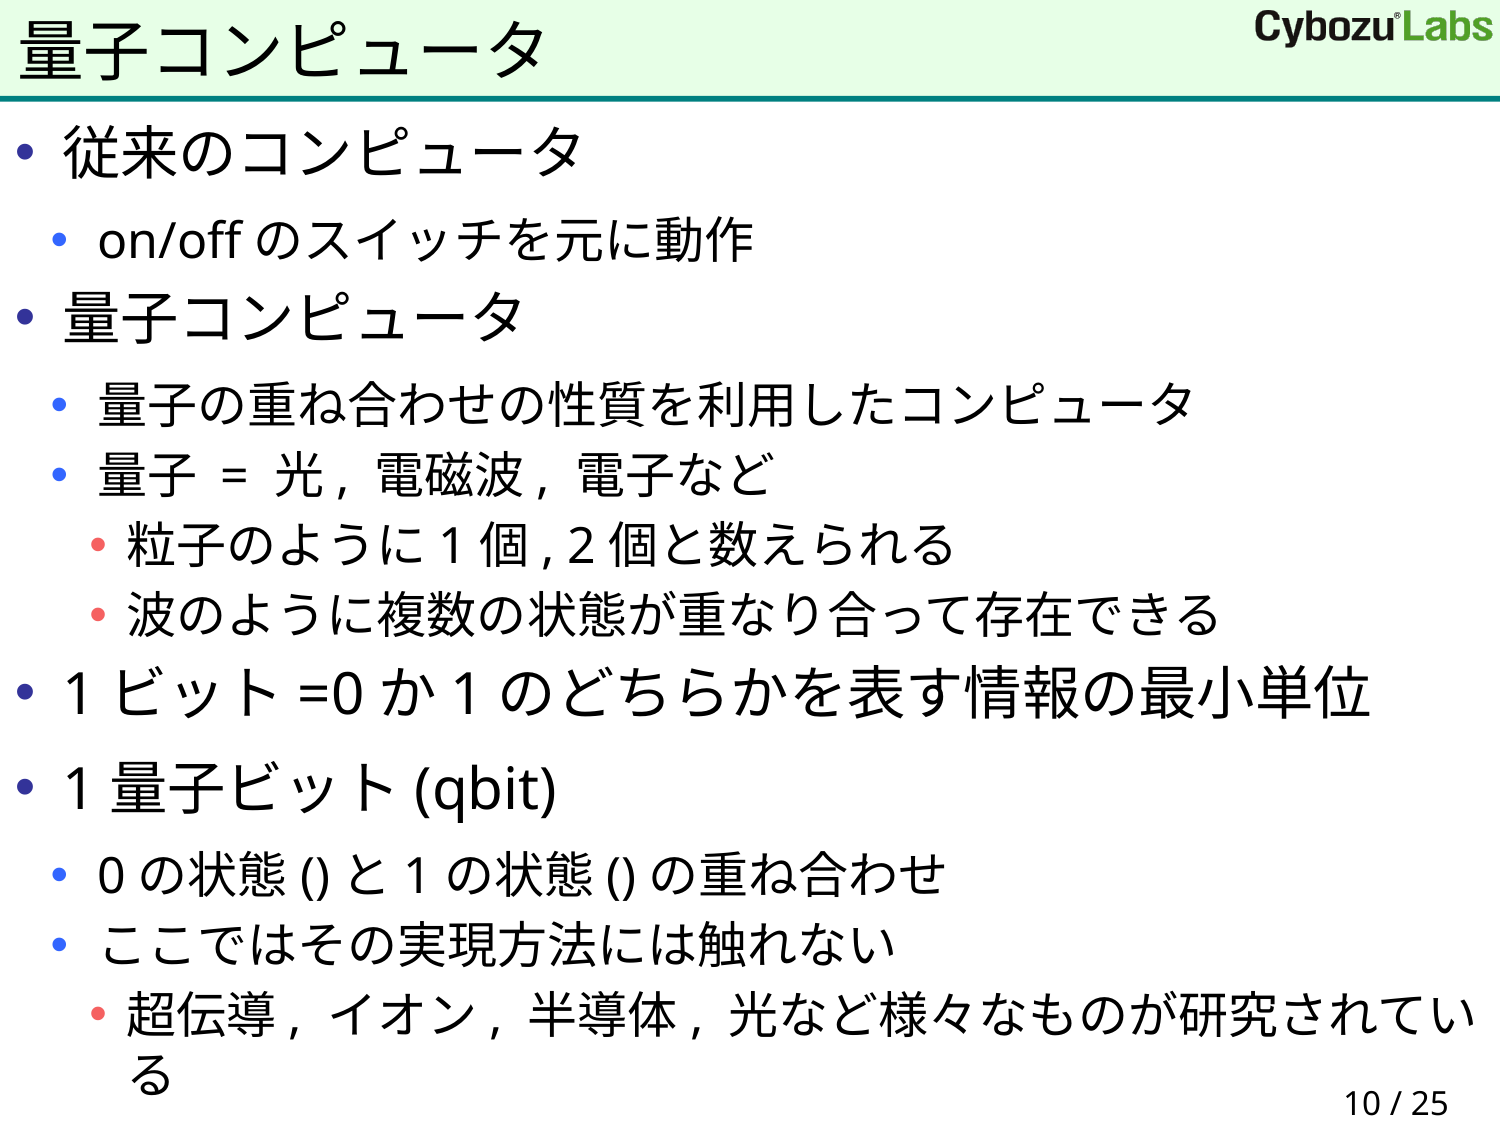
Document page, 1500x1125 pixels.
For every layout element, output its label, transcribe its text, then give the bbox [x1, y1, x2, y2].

title 量子コンピュータ [2, 1, 1500, 90]
slide_number 10 / 25 [1293, 1074, 1495, 1125]
